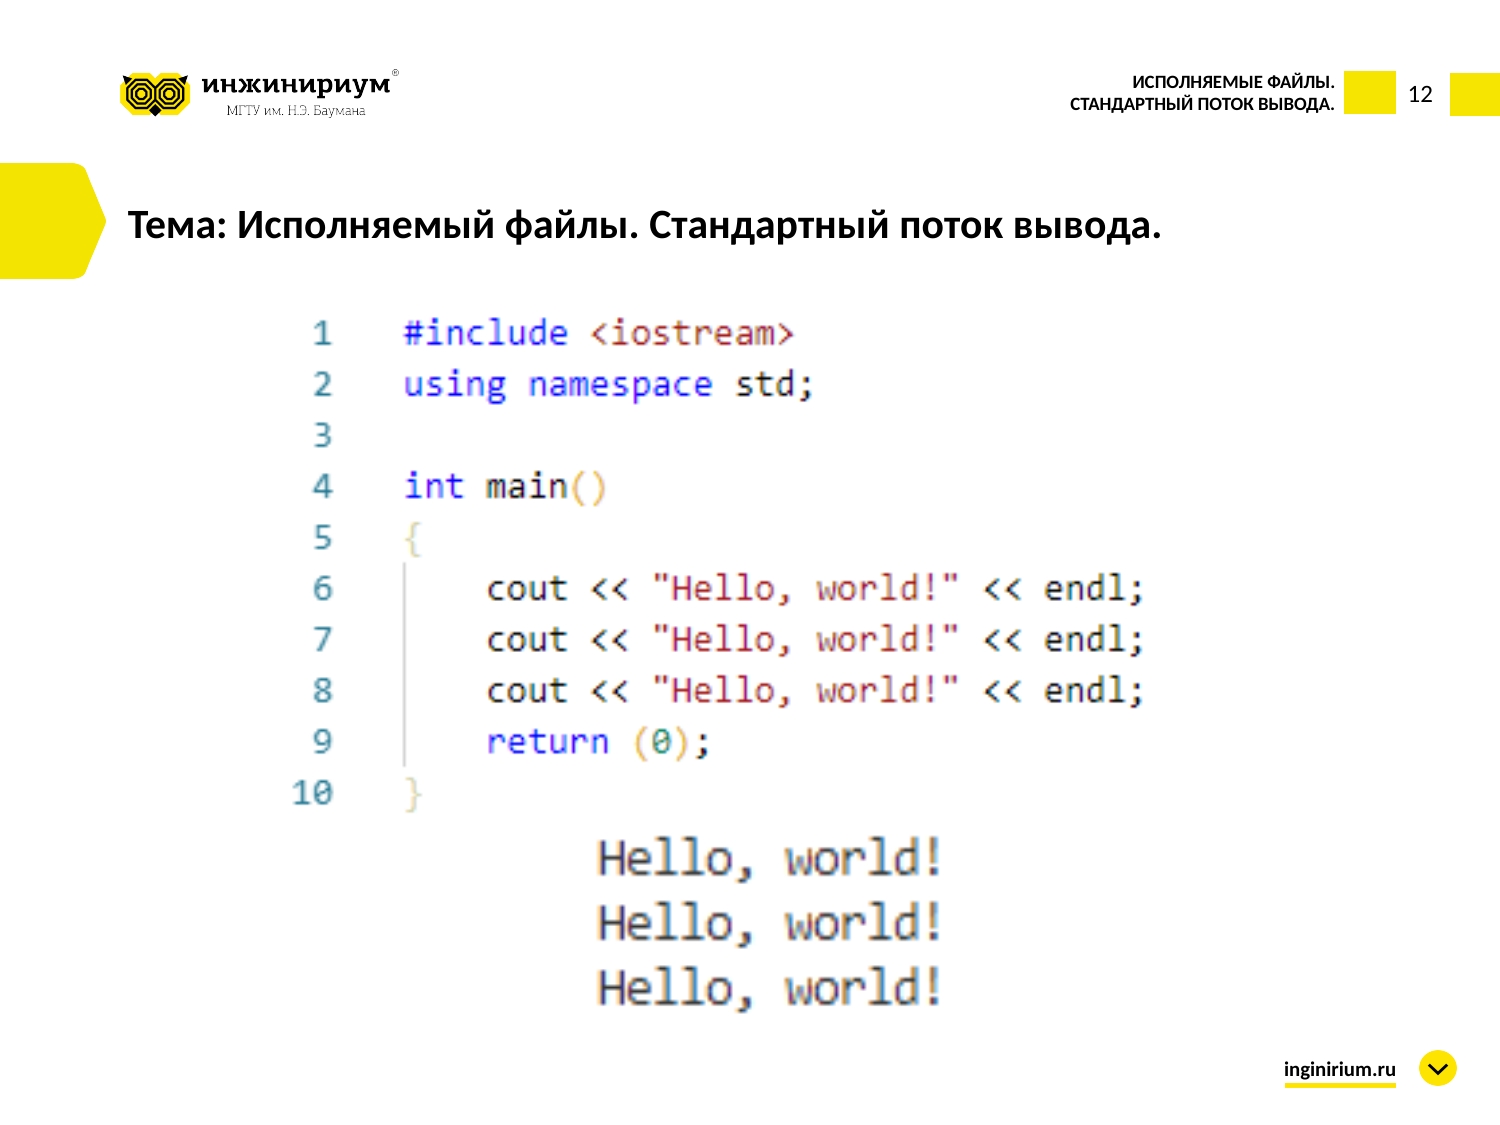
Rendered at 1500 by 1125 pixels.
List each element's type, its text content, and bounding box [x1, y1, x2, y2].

picture [0, 163, 106, 279]
text_box inginirium.ru [1263, 1047, 1412, 1088]
picture [1284, 1083, 1396, 1088]
text_box ИСПОЛНЯЕМЫЕ ФАЙЛЫ. СТАНДАРТНЫЙ ПОТОК ВЫВОДА. [723, 62, 1350, 122]
picture [1344, 71, 1396, 115]
text_box 12 [1392, 69, 1457, 115]
picture [1419, 1049, 1457, 1086]
picture [120, 68, 399, 119]
text_box [116, 298, 1426, 412]
text_box Тема: Исполняемый файлы. Стандартный поток вывода. [113, 189, 1353, 329]
picture [1449, 73, 1500, 116]
picture [291, 307, 1156, 1030]
